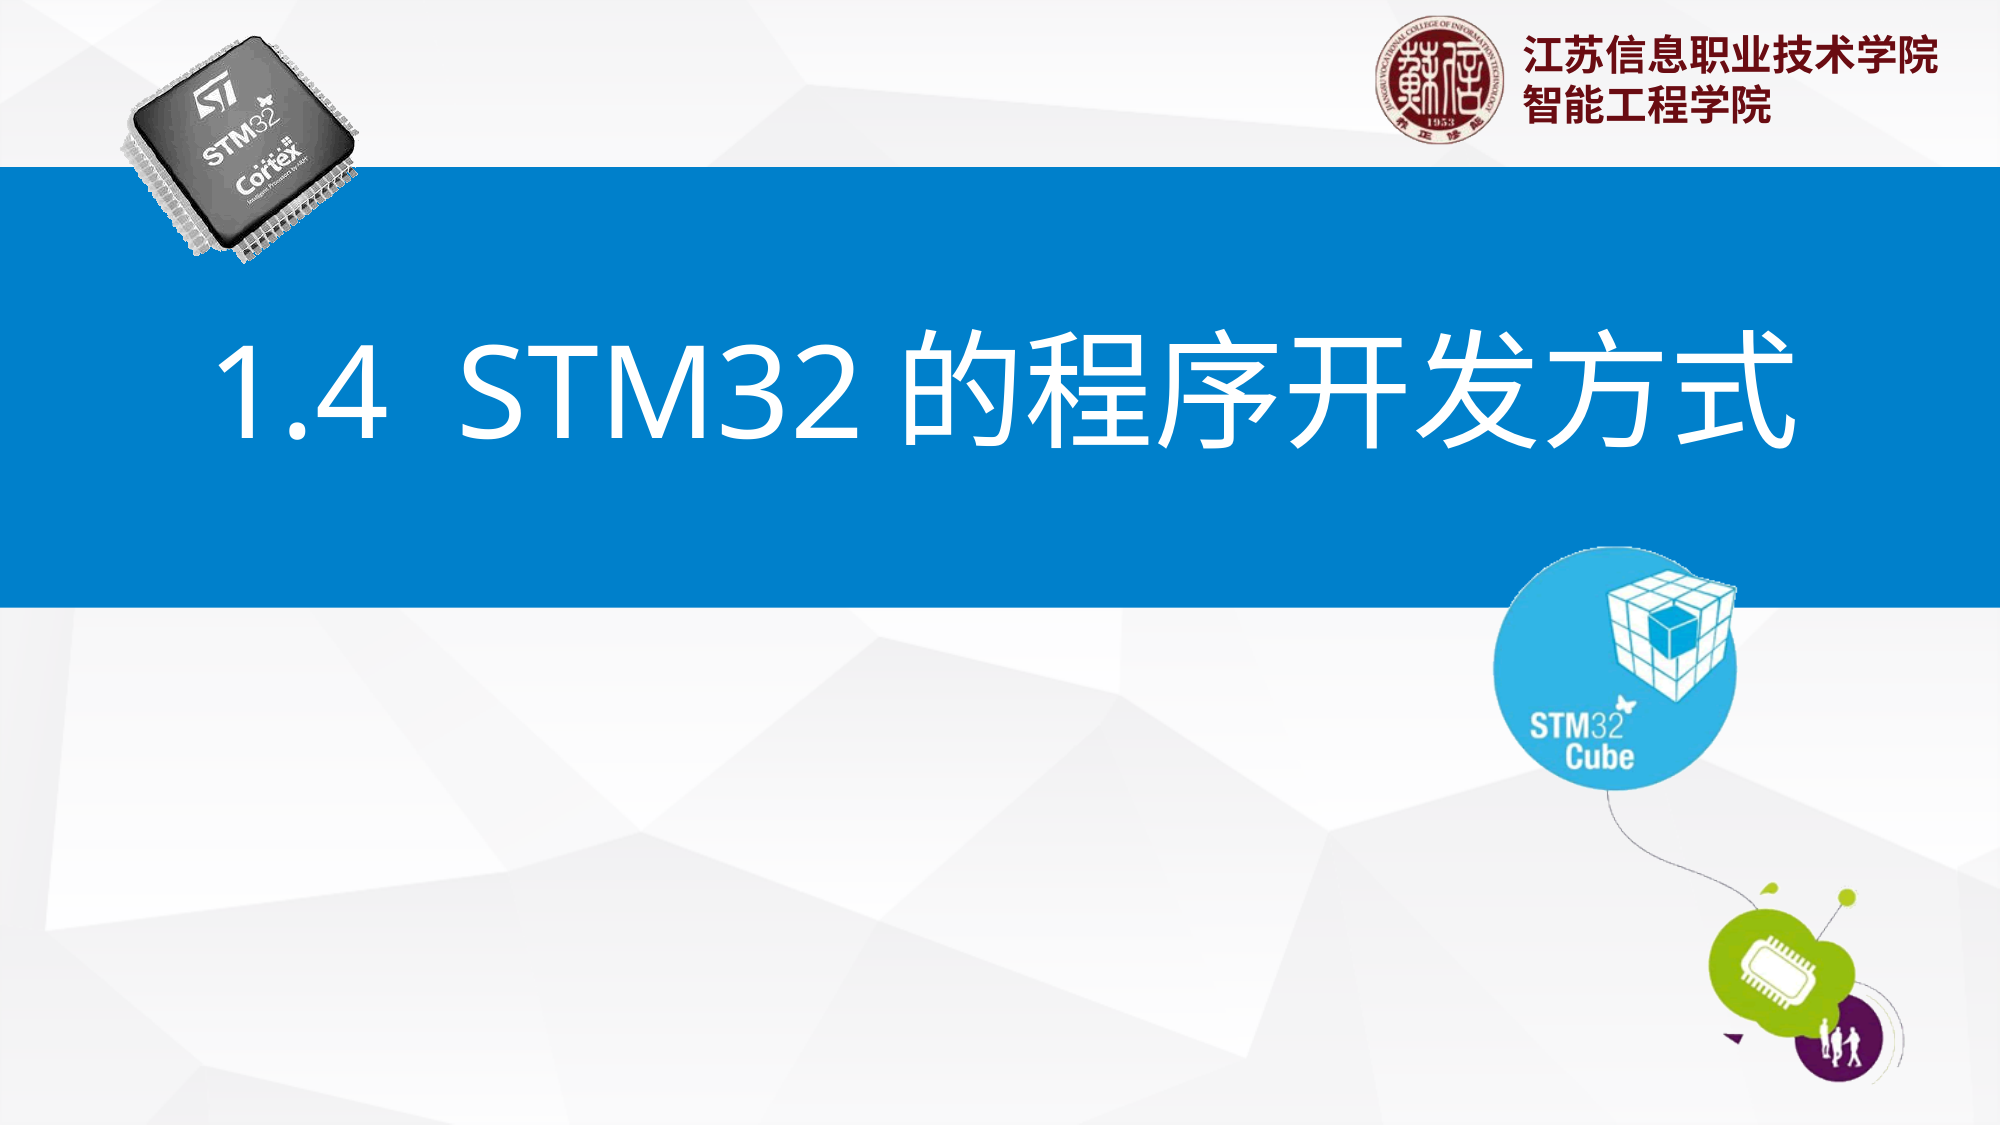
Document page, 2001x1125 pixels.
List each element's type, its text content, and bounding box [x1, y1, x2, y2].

picture [0, 544, 2000, 1125]
picture [0, 0, 2000, 268]
text_box [0, 166, 2000, 609]
text_box 江苏信息职业技术学院 智能工程学院 [1508, 21, 1981, 136]
text_box 1.4 STM32的程序开发方式 [51, 301, 1957, 472]
